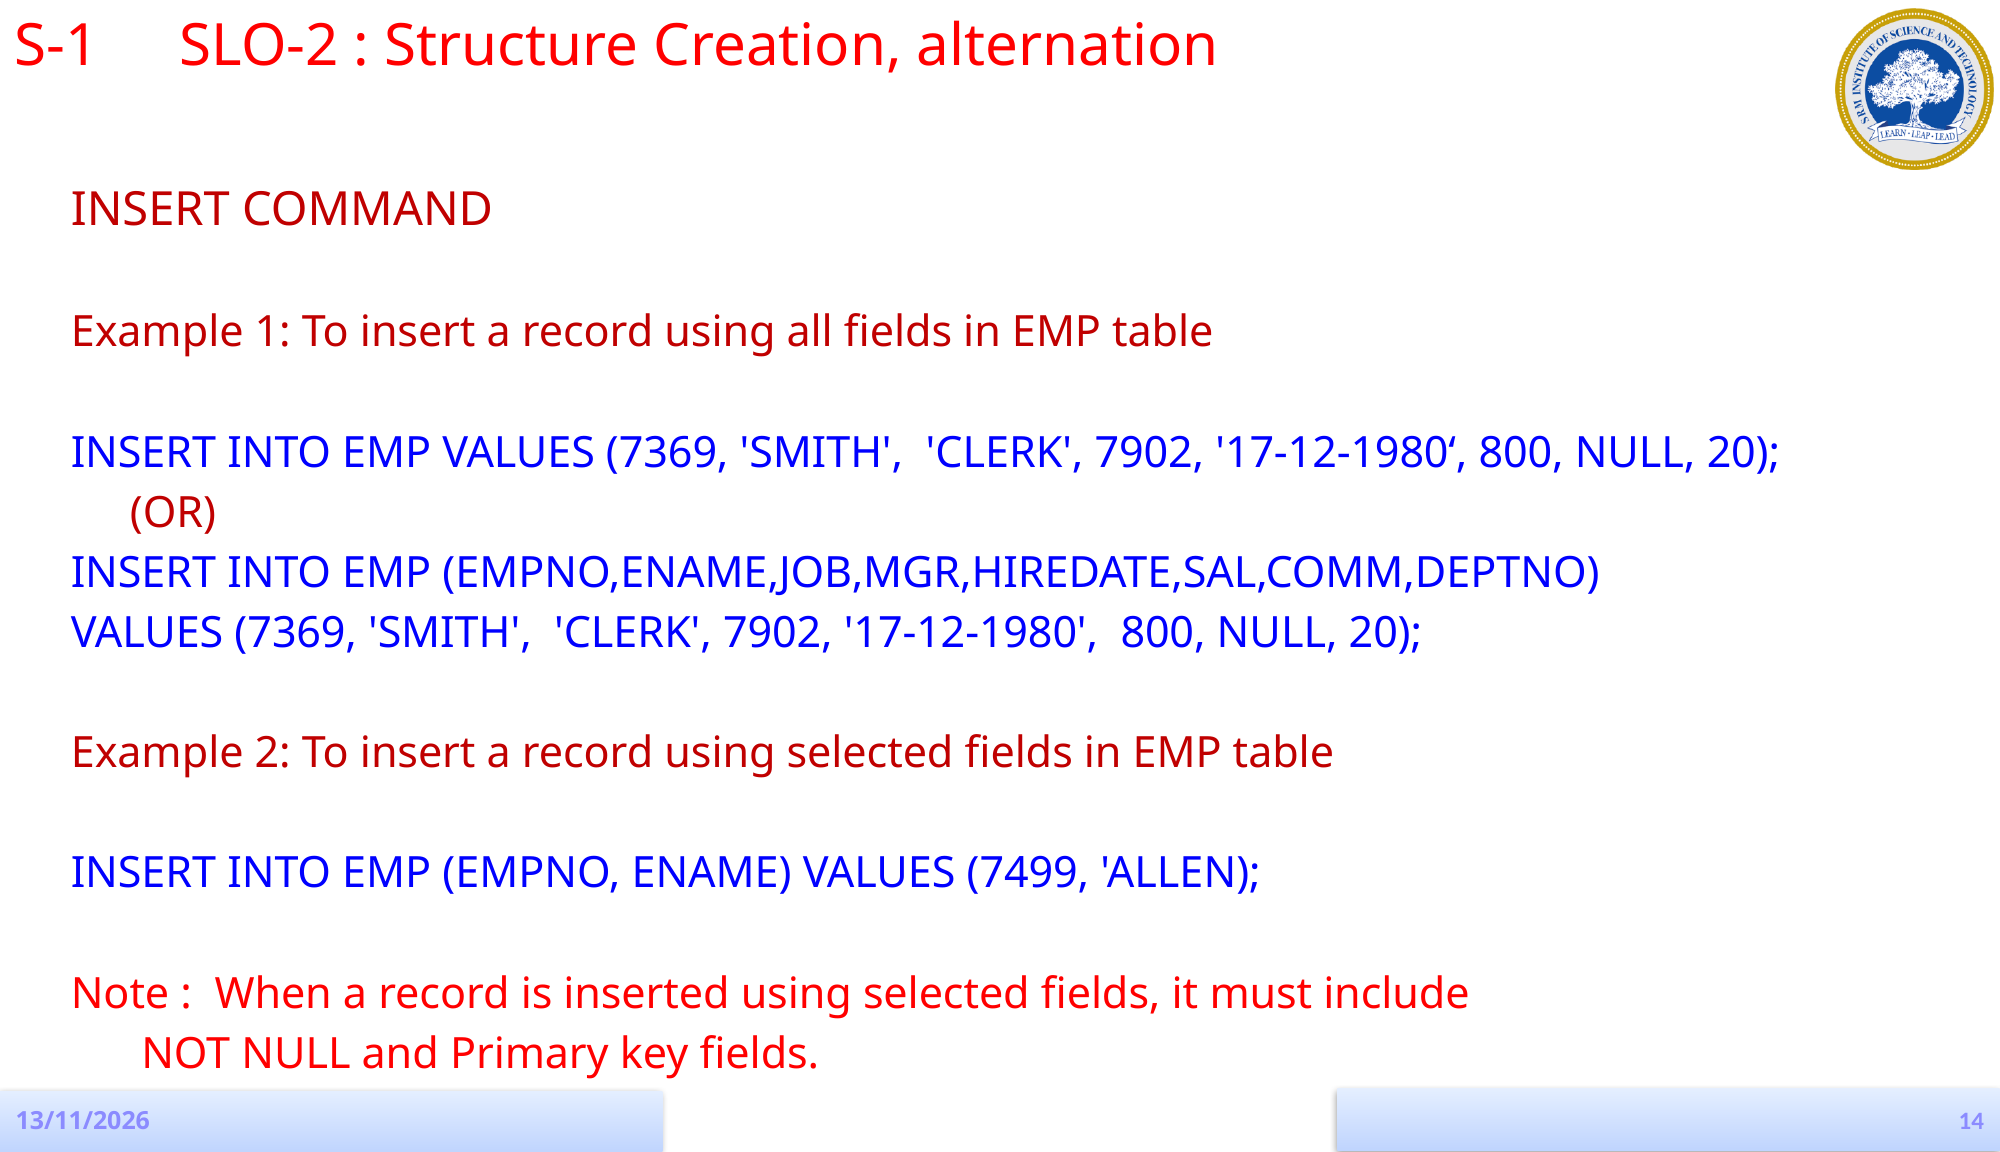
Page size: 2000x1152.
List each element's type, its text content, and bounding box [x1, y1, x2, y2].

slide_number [0, 1091, 663, 1152]
slide_number 14 [1337, 1088, 2000, 1151]
list INSERT COMMAND Example 1: To insert a record using all fields in EMP table INSERT INTO EMP VALUES (7369, 'SMITH', 'CLERK', 7902, '17-12-1980‘, 800, NULL, 20); (OR) INSERT INTO EMP (EMPNO,ENAME,JOB,MGR,HIREDATE,SAL,COMM,DEPTNO) VALUES (7369, 'SMITH', 'CLERK', 7902, '17-12-1980', 800, NULL, 20); Example 2: To insert a record using selected fields in EMP table INSERT INTO EMP (EMPNO, ENAME) VALUES (7499, 'ALLEN); Note : When a record is inserted using selected fields, it must include NOT NULL and Primary key fields. [55, 171, 1937, 1090]
text_box S-1 SLO-2 : Structure Creation, alternation [0, 0, 1806, 85]
picture [1835, 8, 1994, 170]
